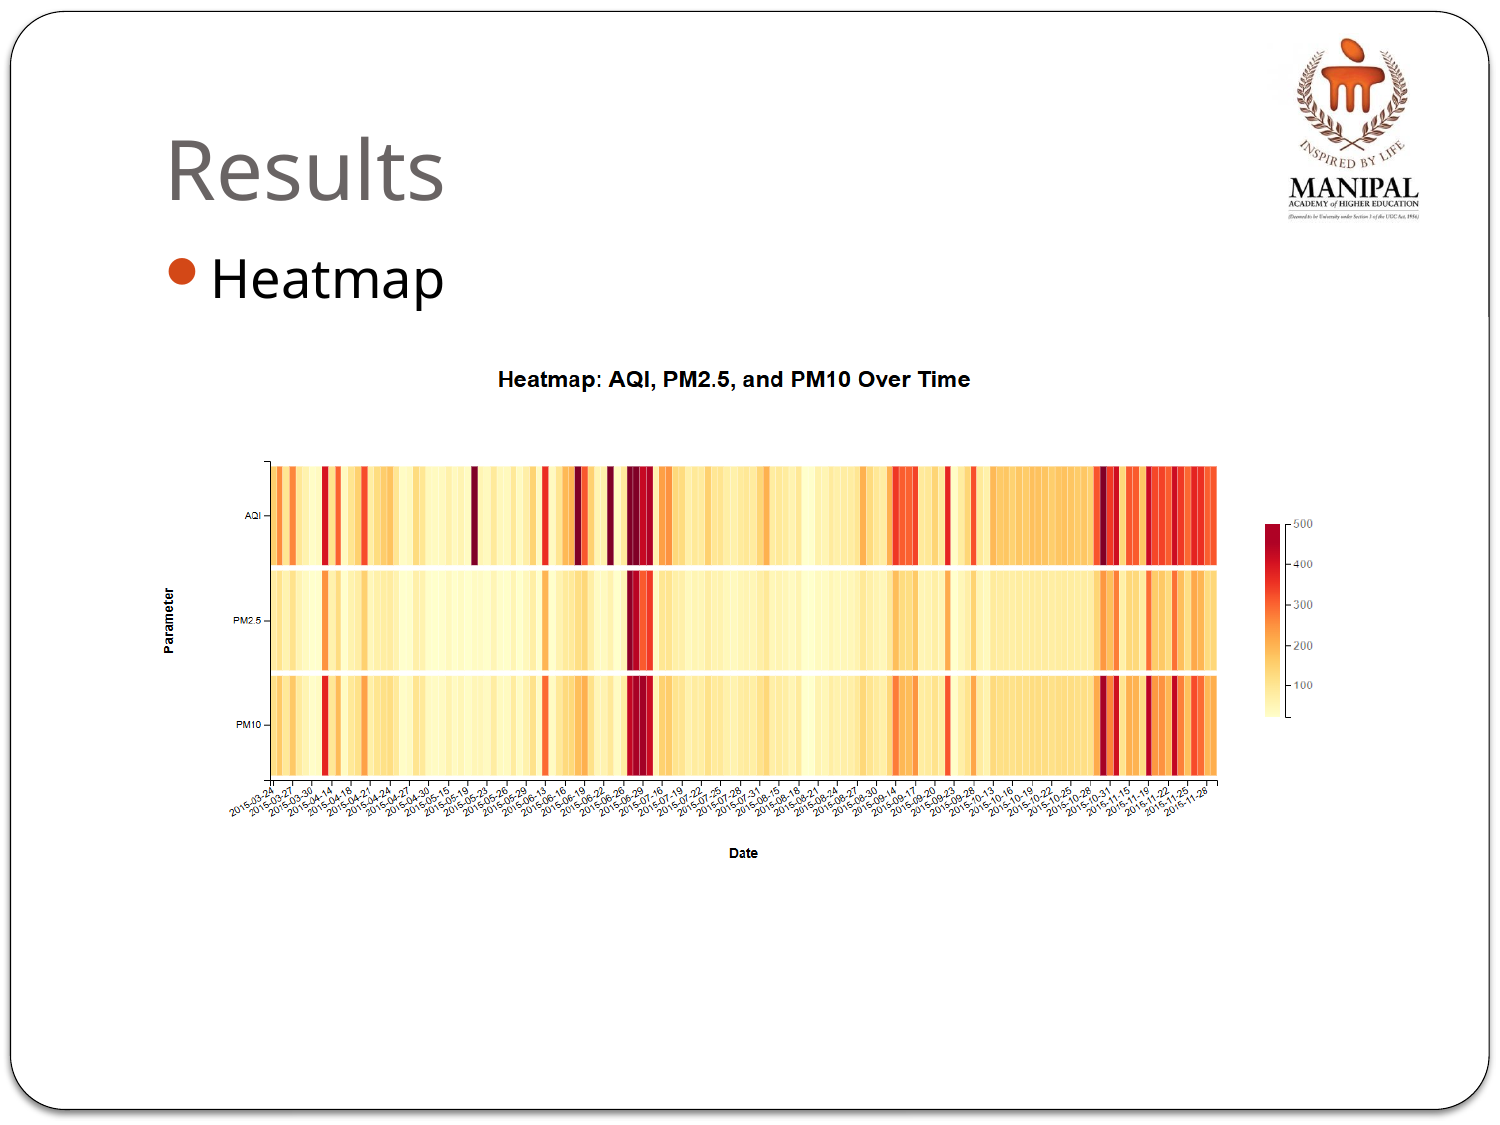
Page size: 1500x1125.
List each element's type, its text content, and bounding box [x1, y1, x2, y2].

list Heatmap [150, 237, 1425, 988]
picture [137, 349, 1351, 869]
title Results [150, 45, 1255, 233]
picture [1256, 33, 1448, 225]
